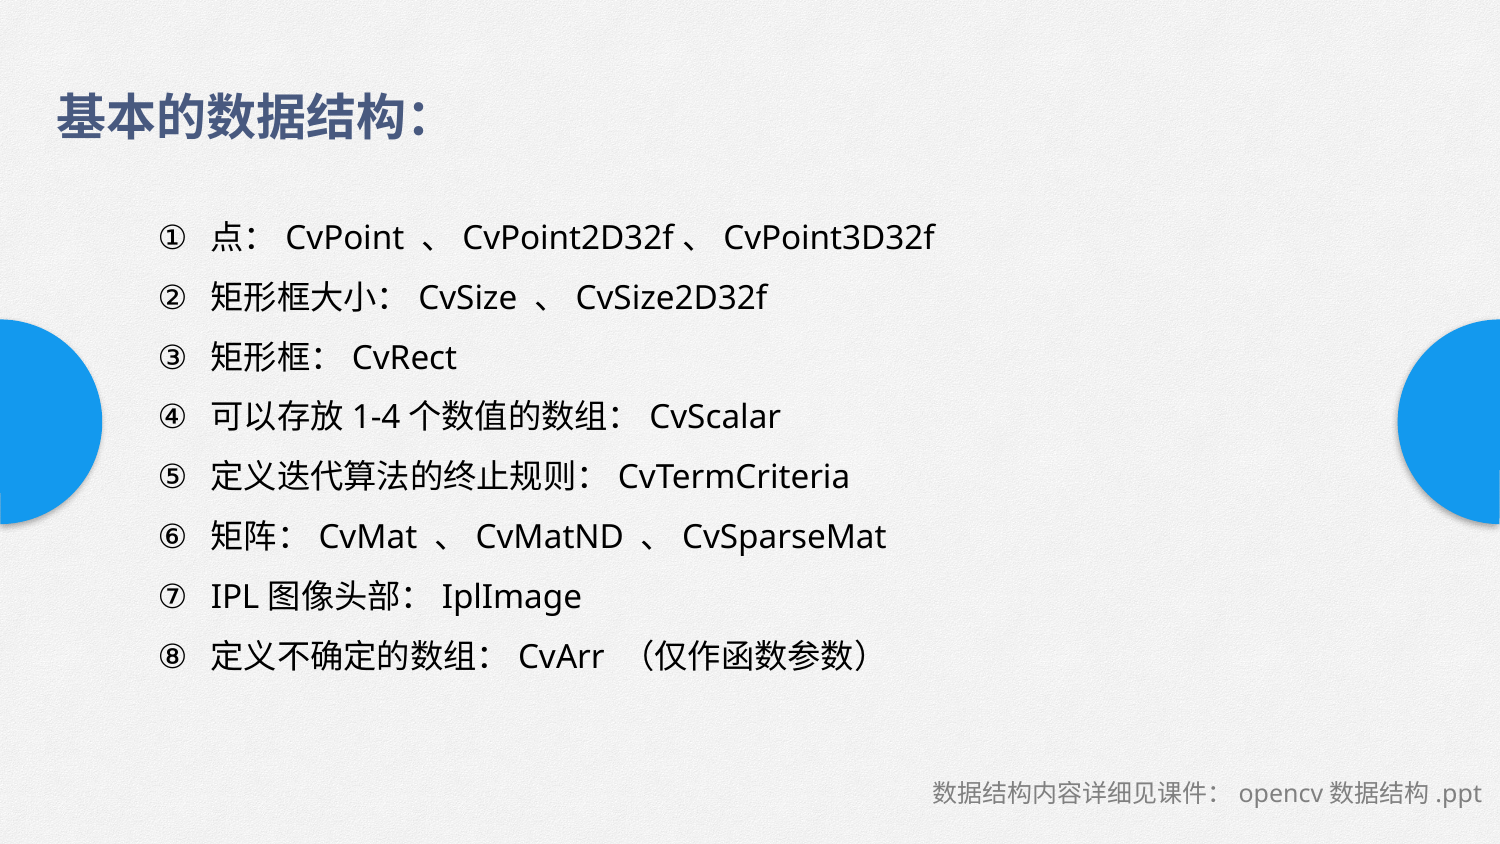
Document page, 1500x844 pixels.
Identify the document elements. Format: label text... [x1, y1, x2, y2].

text_box 数据结构内容详细见课件：opencv数据结构.ppt [917, 770, 1497, 816]
picture [0, 0, 1500, 844]
list 点：CvPoint 、CvPoint2D32f、CvPoint3D32f 矩形框大小：CvSize 、CvSize2D32f 矩形框：CvRect 可以存放1-4个数值的数组：CvScalar 定义迭代算法的终止规则：CvTermCriteria 矩阵：CvMat 、CvMatND 、CvSparseMat IPL图像头部：IplImage 定义不确定的数组：CvArr （仅作函数参数） [125, 188, 1330, 701]
text_box 基本的数据结构： [41, 59, 818, 172]
